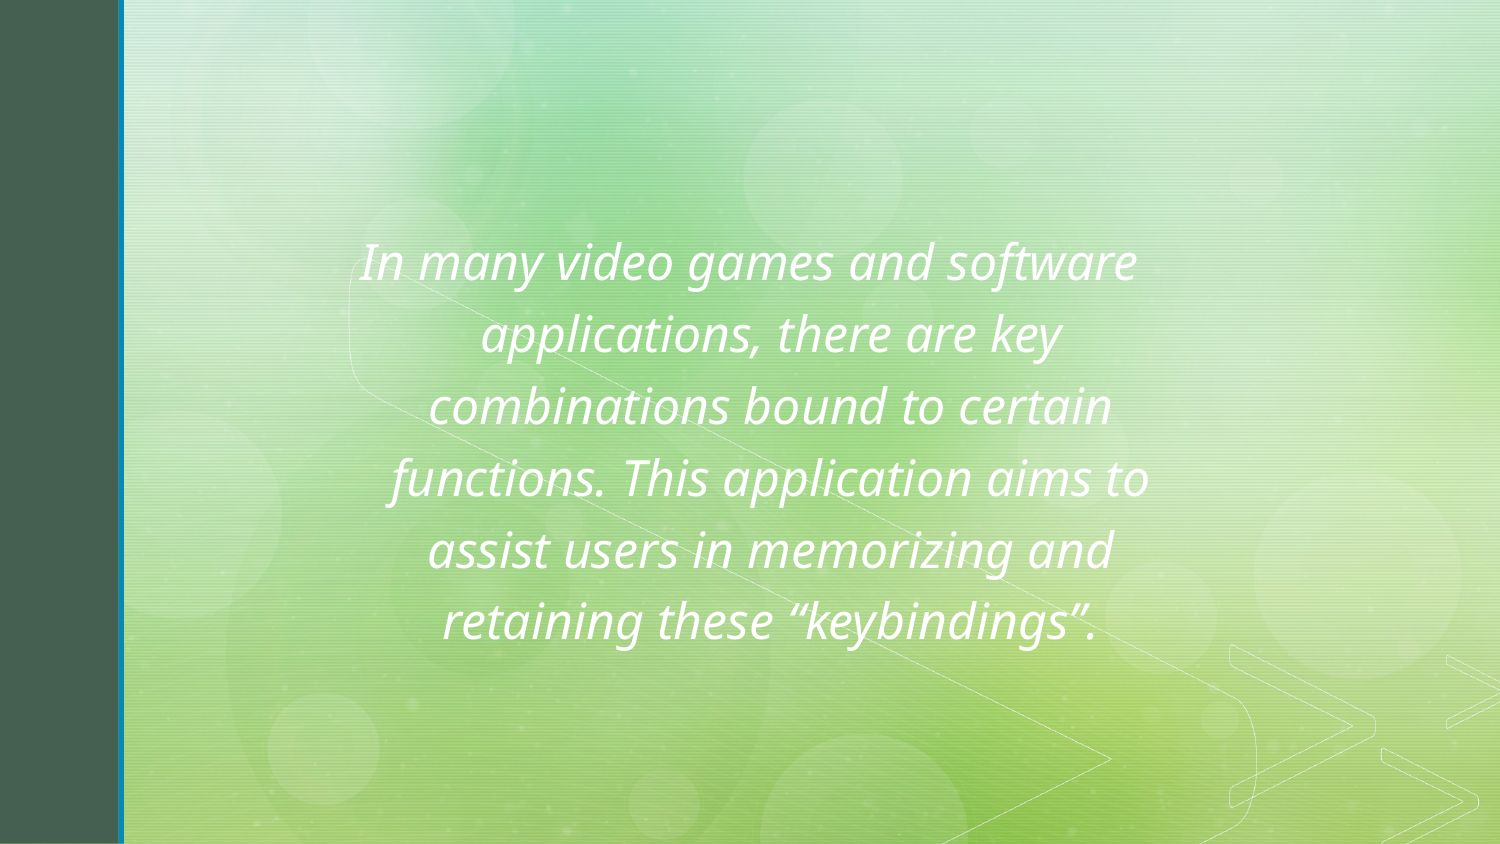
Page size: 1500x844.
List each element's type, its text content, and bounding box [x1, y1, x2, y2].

picture [125, 0, 1500, 844]
list In many video games and software applications, there are key combinations bound to certain functions. This application aims to assist users in memorizing and retaining these “keybindings”. [321, 530, 1179, 666]
